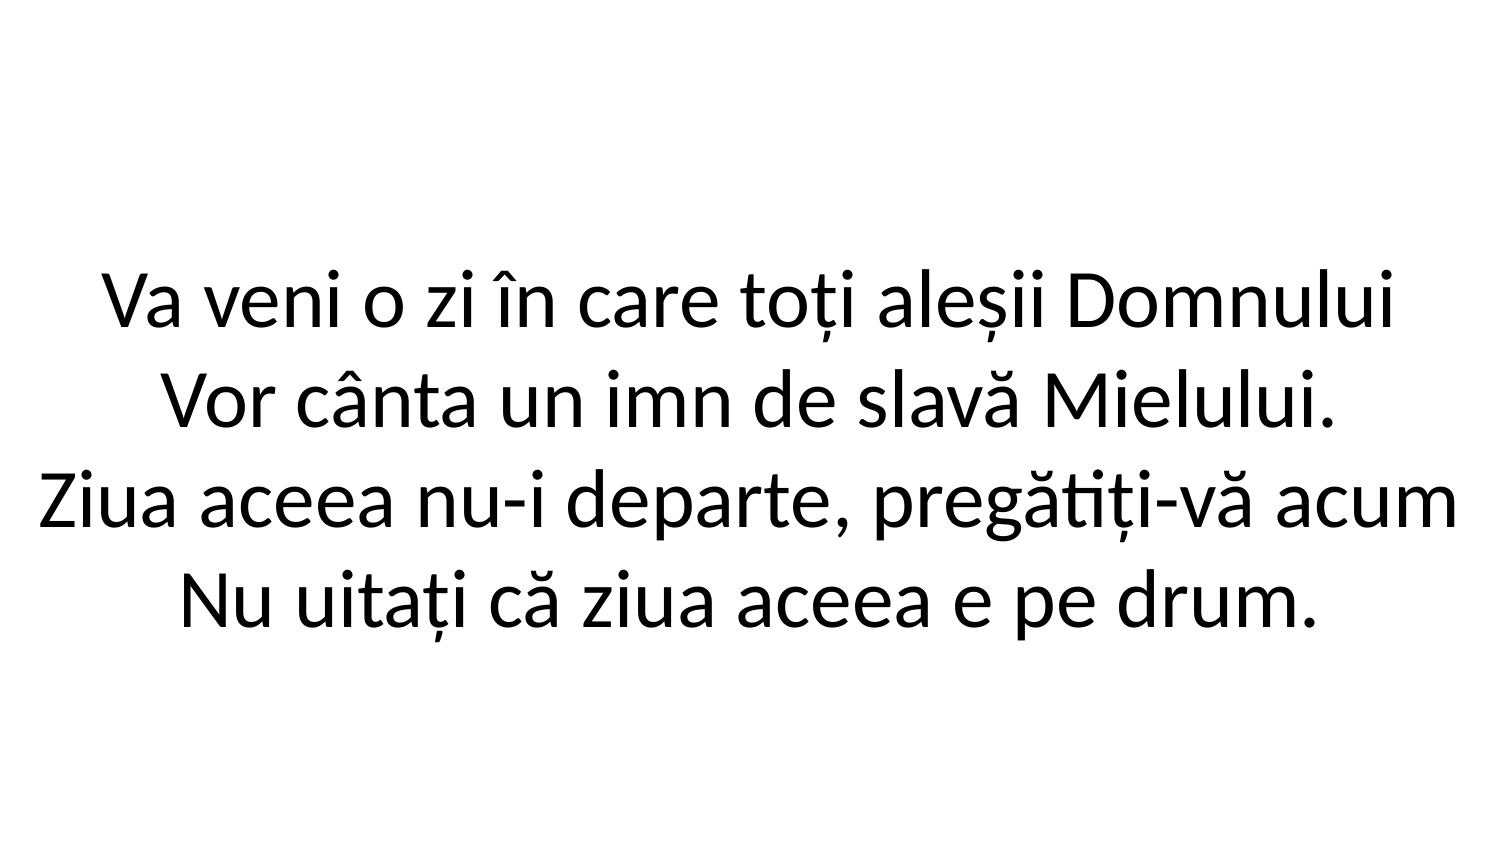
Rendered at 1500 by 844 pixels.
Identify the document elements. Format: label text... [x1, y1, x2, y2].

text_box Va veni o zi în care toți aleșii Domnului Vor cânta un imn de slavă Mielului. Ziua aceea nu-i departe, pregătiți-vă acum Nu uitați că ziua aceea e pe drum. [23, 192, 1477, 652]
